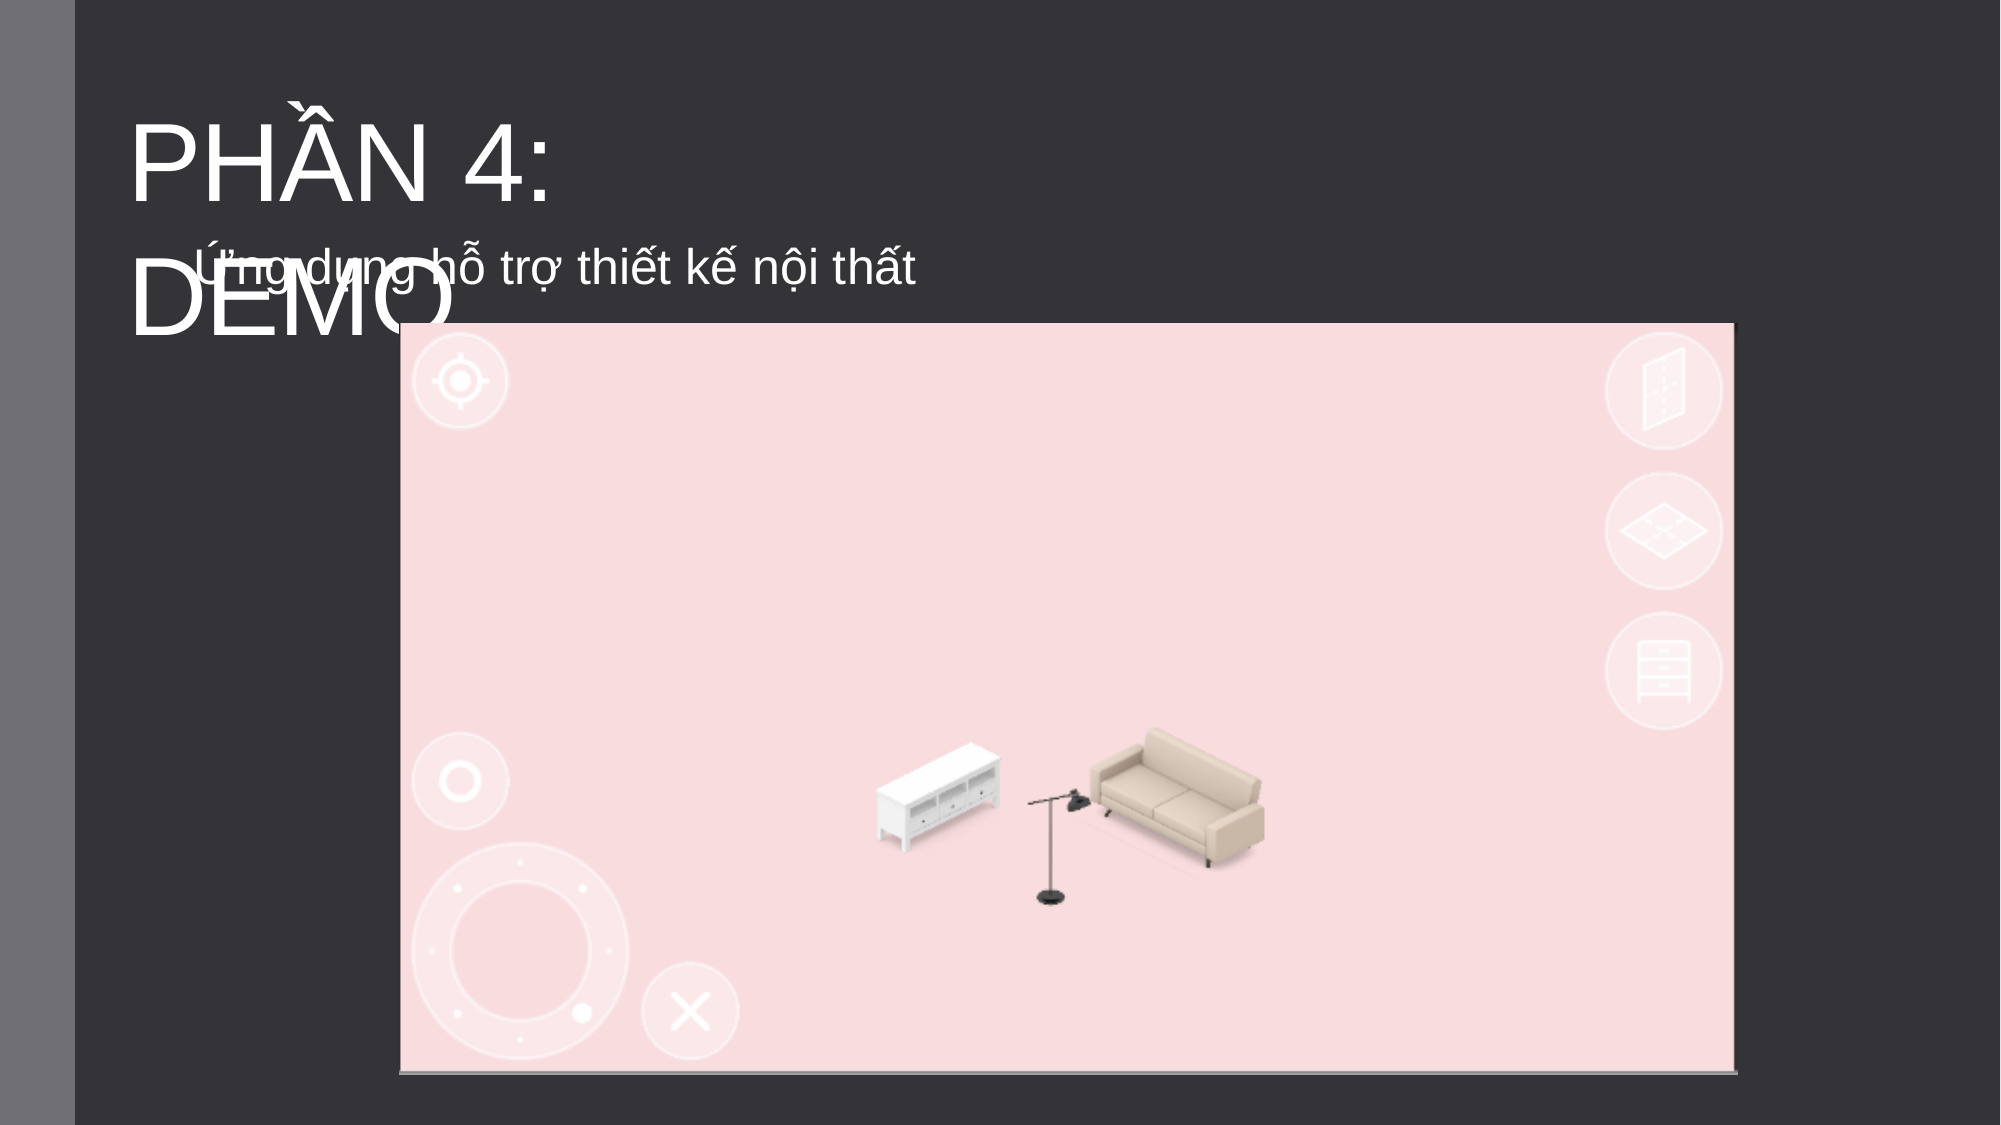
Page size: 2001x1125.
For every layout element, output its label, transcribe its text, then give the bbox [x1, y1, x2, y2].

picture [399, 323, 1738, 1076]
text_box Ứng dụng hỗ trợ thiết kế nội thất [191, 232, 1207, 295]
text_box PHẦN 4: DEMO [125, 87, 911, 358]
